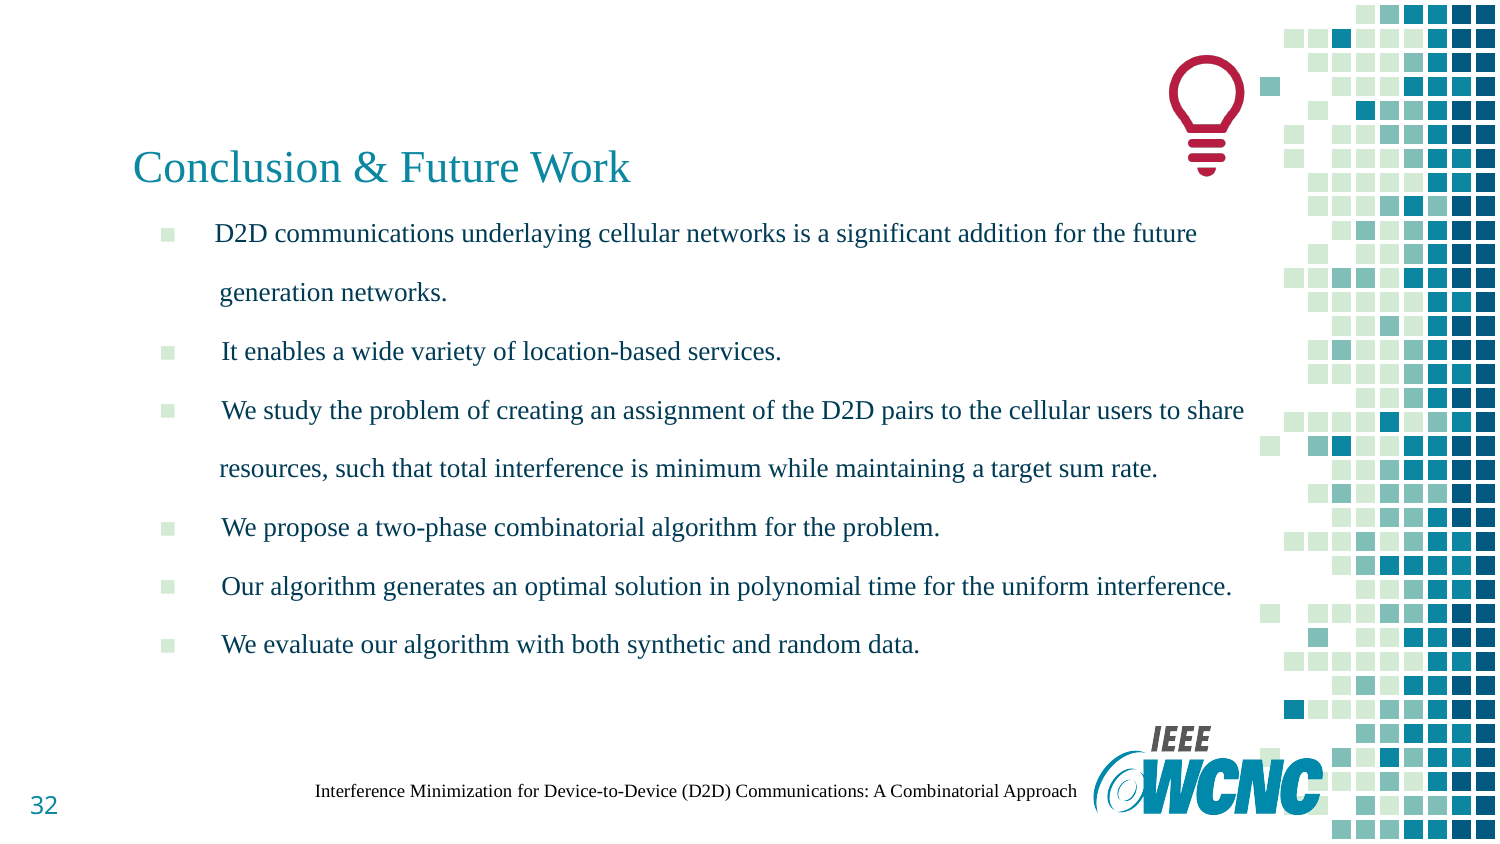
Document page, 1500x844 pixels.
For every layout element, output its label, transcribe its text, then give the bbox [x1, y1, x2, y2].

picture [1087, 721, 1326, 822]
title Conclusion & Future Work [117, 121, 1132, 262]
text_box Interference Minimization for Device-to-Device (D2D) Communications: A Combinatorial Approach [300, 771, 1082, 823]
slide_number 32 [15, 774, 105, 839]
picture [1137, 46, 1276, 186]
list D2D communications underlaying cellular networks is a significant addition for the future generation networks. It enables a wide variety of location-based services. We study the problem of creating an assignment of the D2D pairs to the cellular users to share resources, such that total interference is minimum while maintaining a target sum rate. We propose a two-phase combinatorial algorithm for the problem. Our algorithm generates an optimal solution in polynomial time for the uniform interference. We evaluate our algorithm with both synthetic and random data. [125, 184, 1275, 722]
